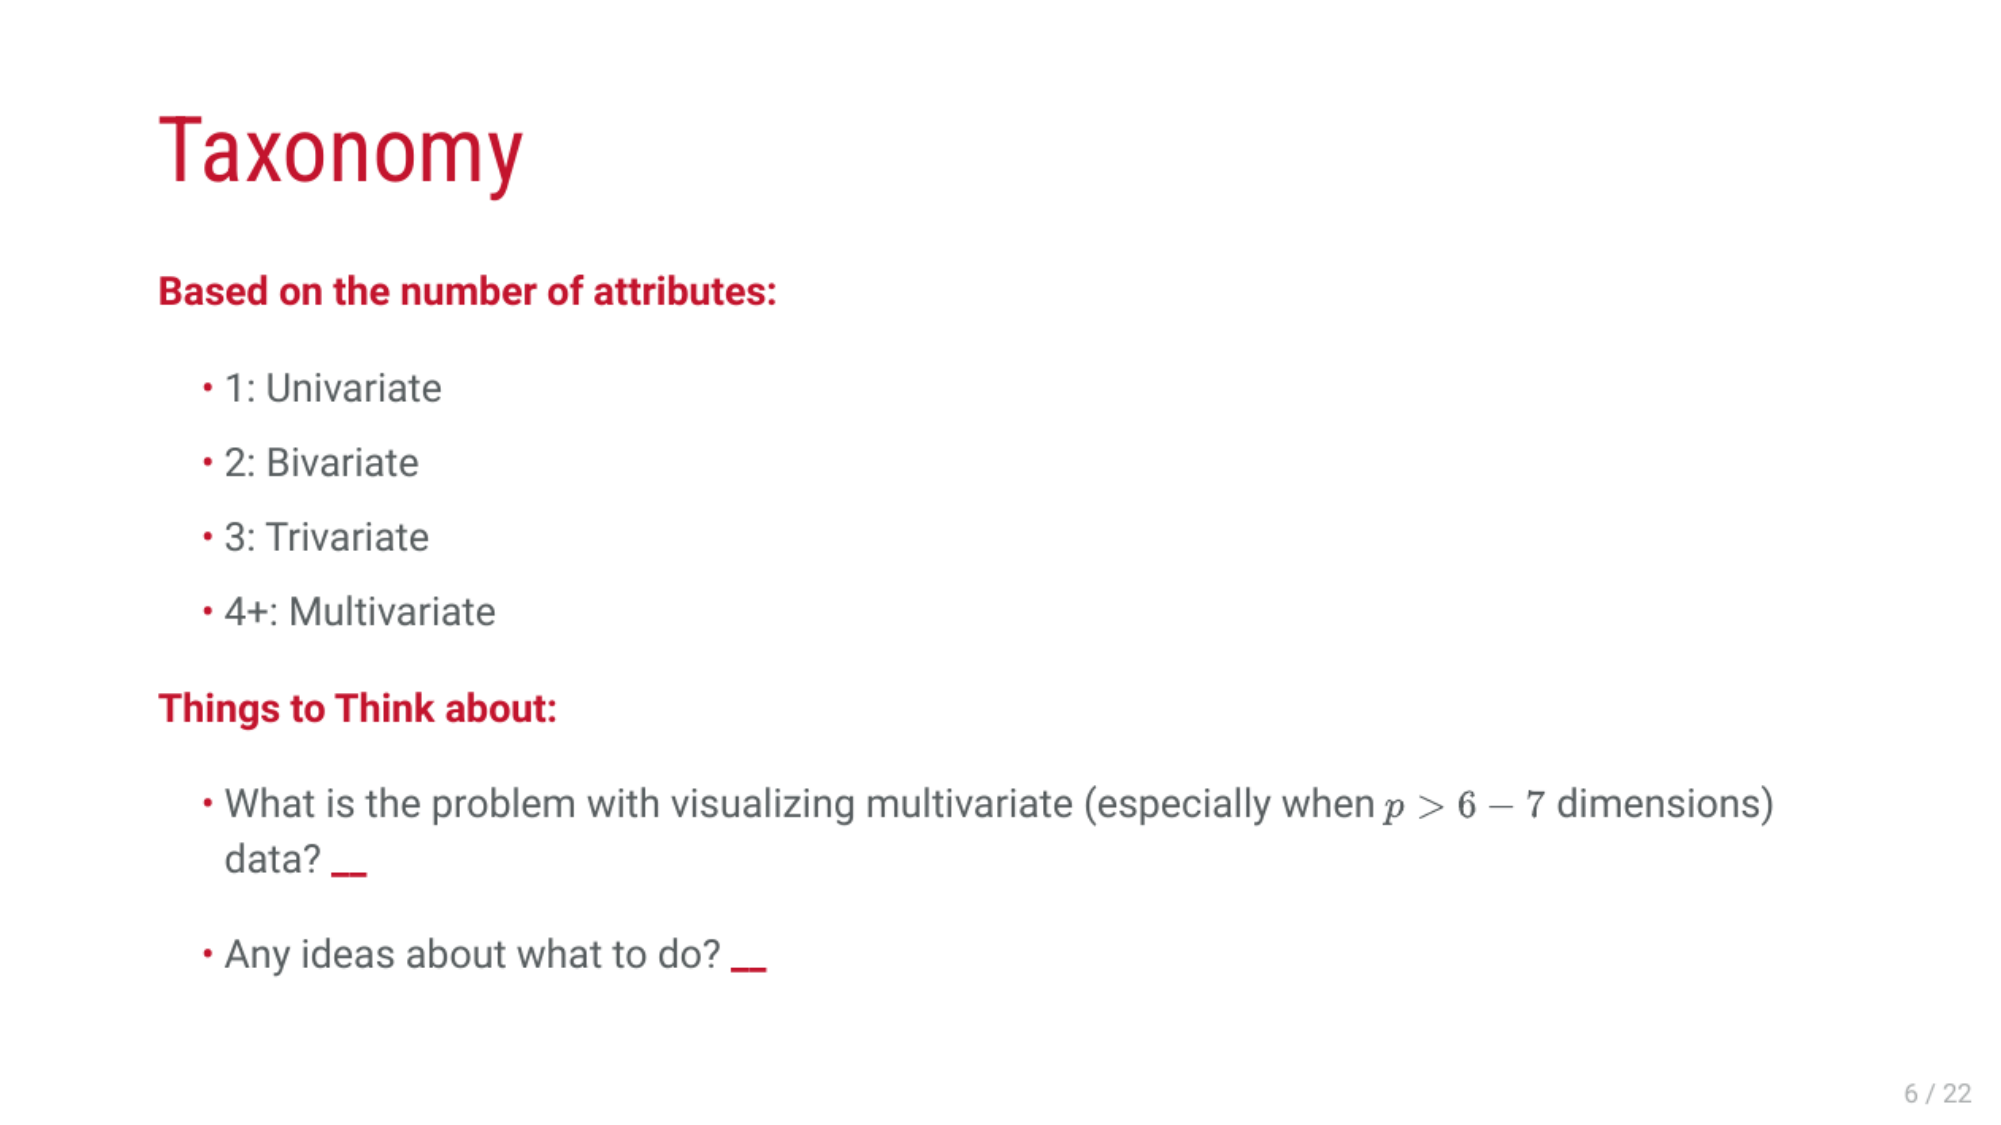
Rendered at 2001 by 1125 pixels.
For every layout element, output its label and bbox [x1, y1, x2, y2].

list [0, 0, 2000, 1125]
